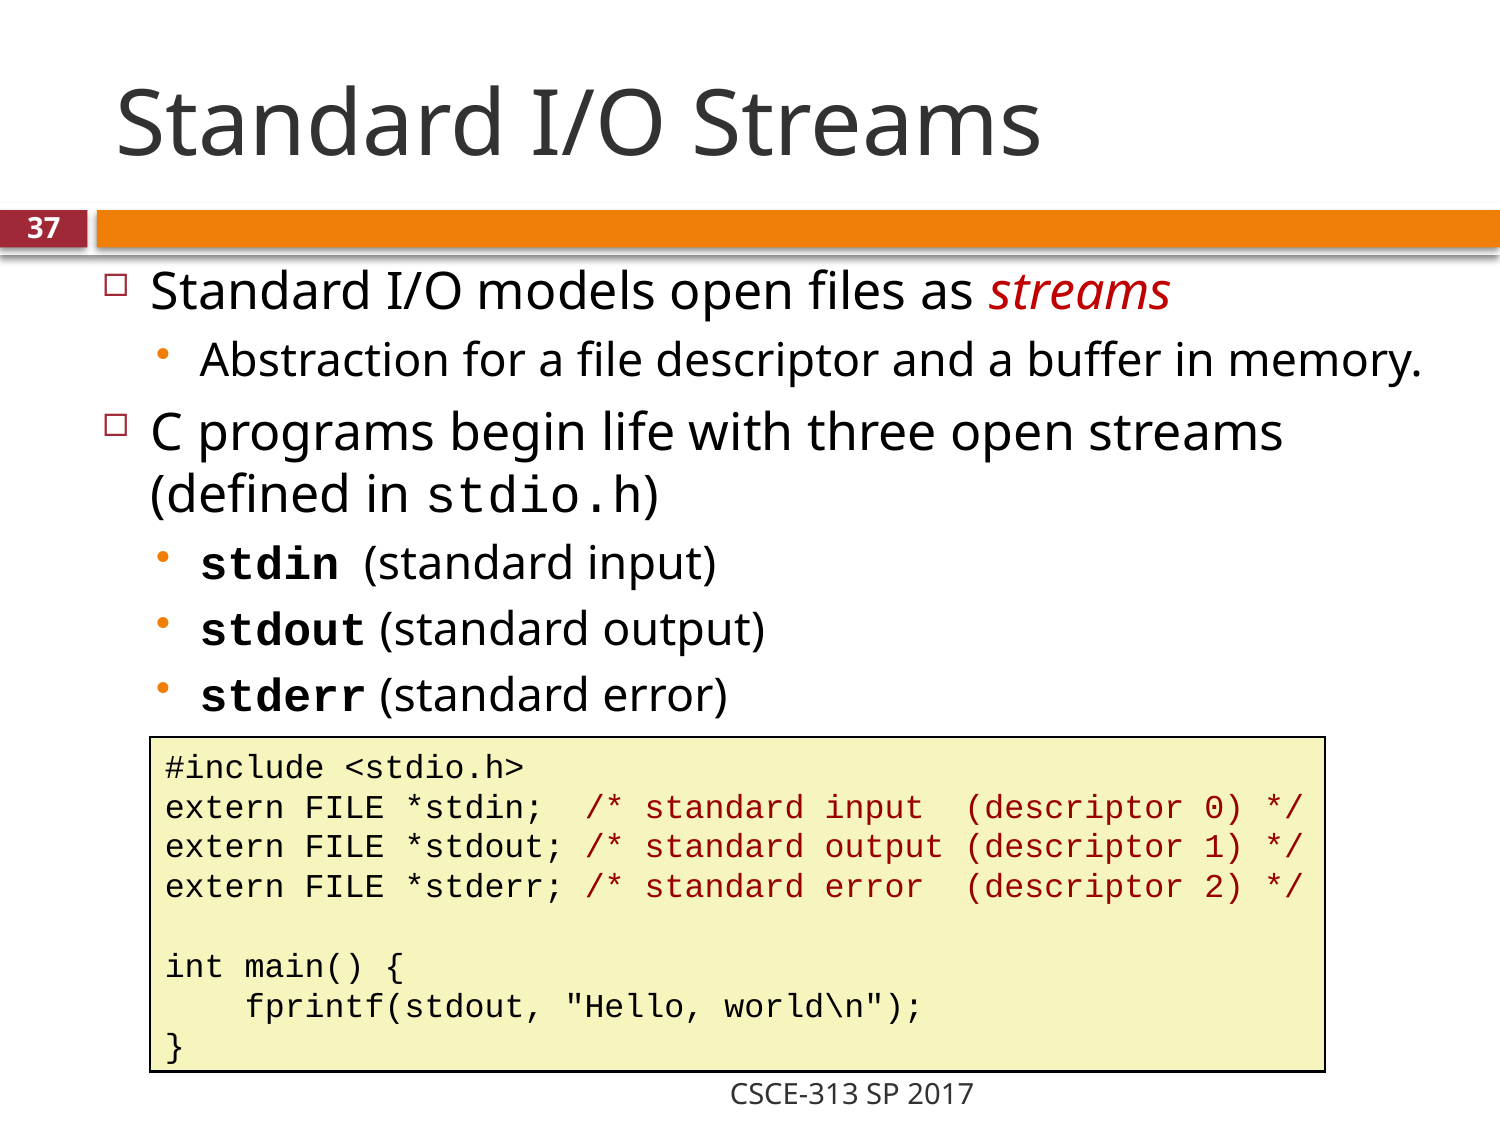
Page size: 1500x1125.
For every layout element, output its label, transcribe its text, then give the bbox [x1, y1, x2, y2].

list Standard I/O models open files as streams Abstraction for a file descriptor and a buffer in memory. C programs begin life with three open streams (defined in stdio.h) stdin (standard input) stdout (standard output) stderr (standard error) [87, 250, 1450, 738]
title Standard I/O Streams [100, 37, 1438, 200]
text_box #include <stdio.h> extern FILE *stdin; /* standard input (descriptor 0) */ extern FILE *stdout; /* standard output (descriptor 1) */ extern FILE *stderr; /* standard error (descriptor 2) */ int main() { fprintf(stdout, "Hello, world\n"); } [150, 737, 1326, 1072]
slide_number 37 [0, 208, 88, 249]
footer CSCE-313 SP 2017 [99, 1065, 990, 1125]
